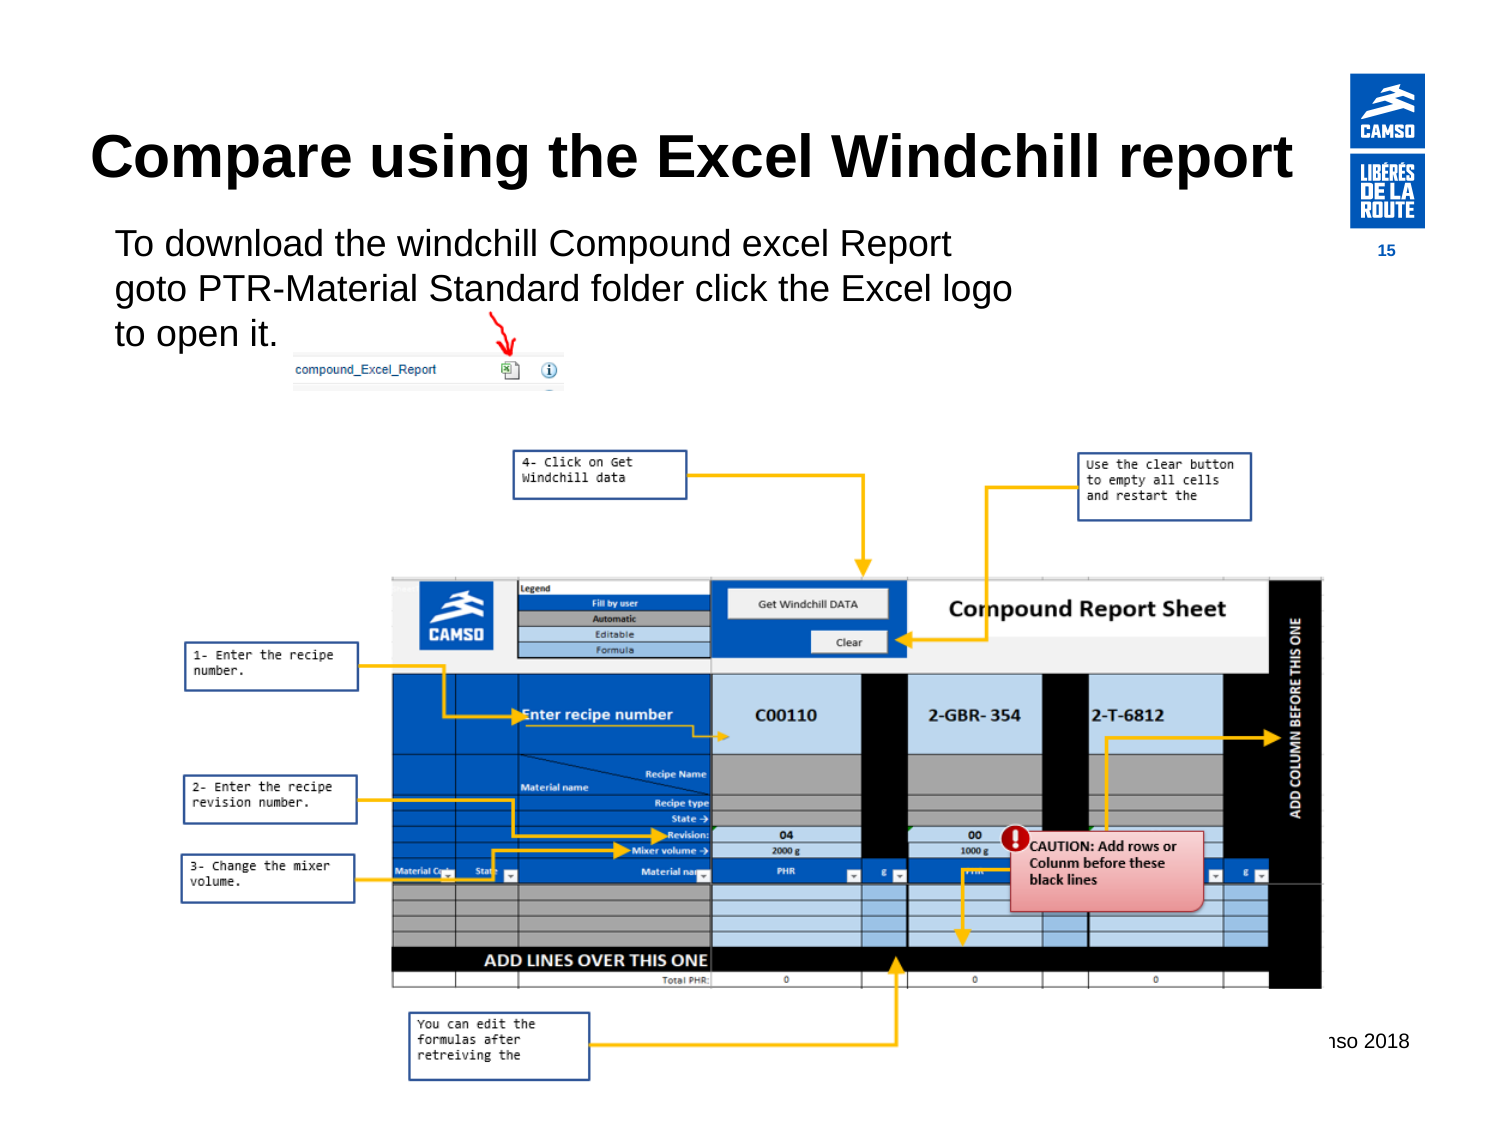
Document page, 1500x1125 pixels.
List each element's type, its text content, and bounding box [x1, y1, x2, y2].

footer Camso 2018 [1332, 1019, 1425, 1061]
text_box To download the windchill Compound excel Report goto PTR-Material Standard folder click the Excel logo to open it. [99, 211, 1049, 362]
title Compare using the Excel Windchill report [75, 74, 1329, 232]
picture [0, 0, 1500, 1125]
slide_number 15 [1348, 236, 1425, 263]
